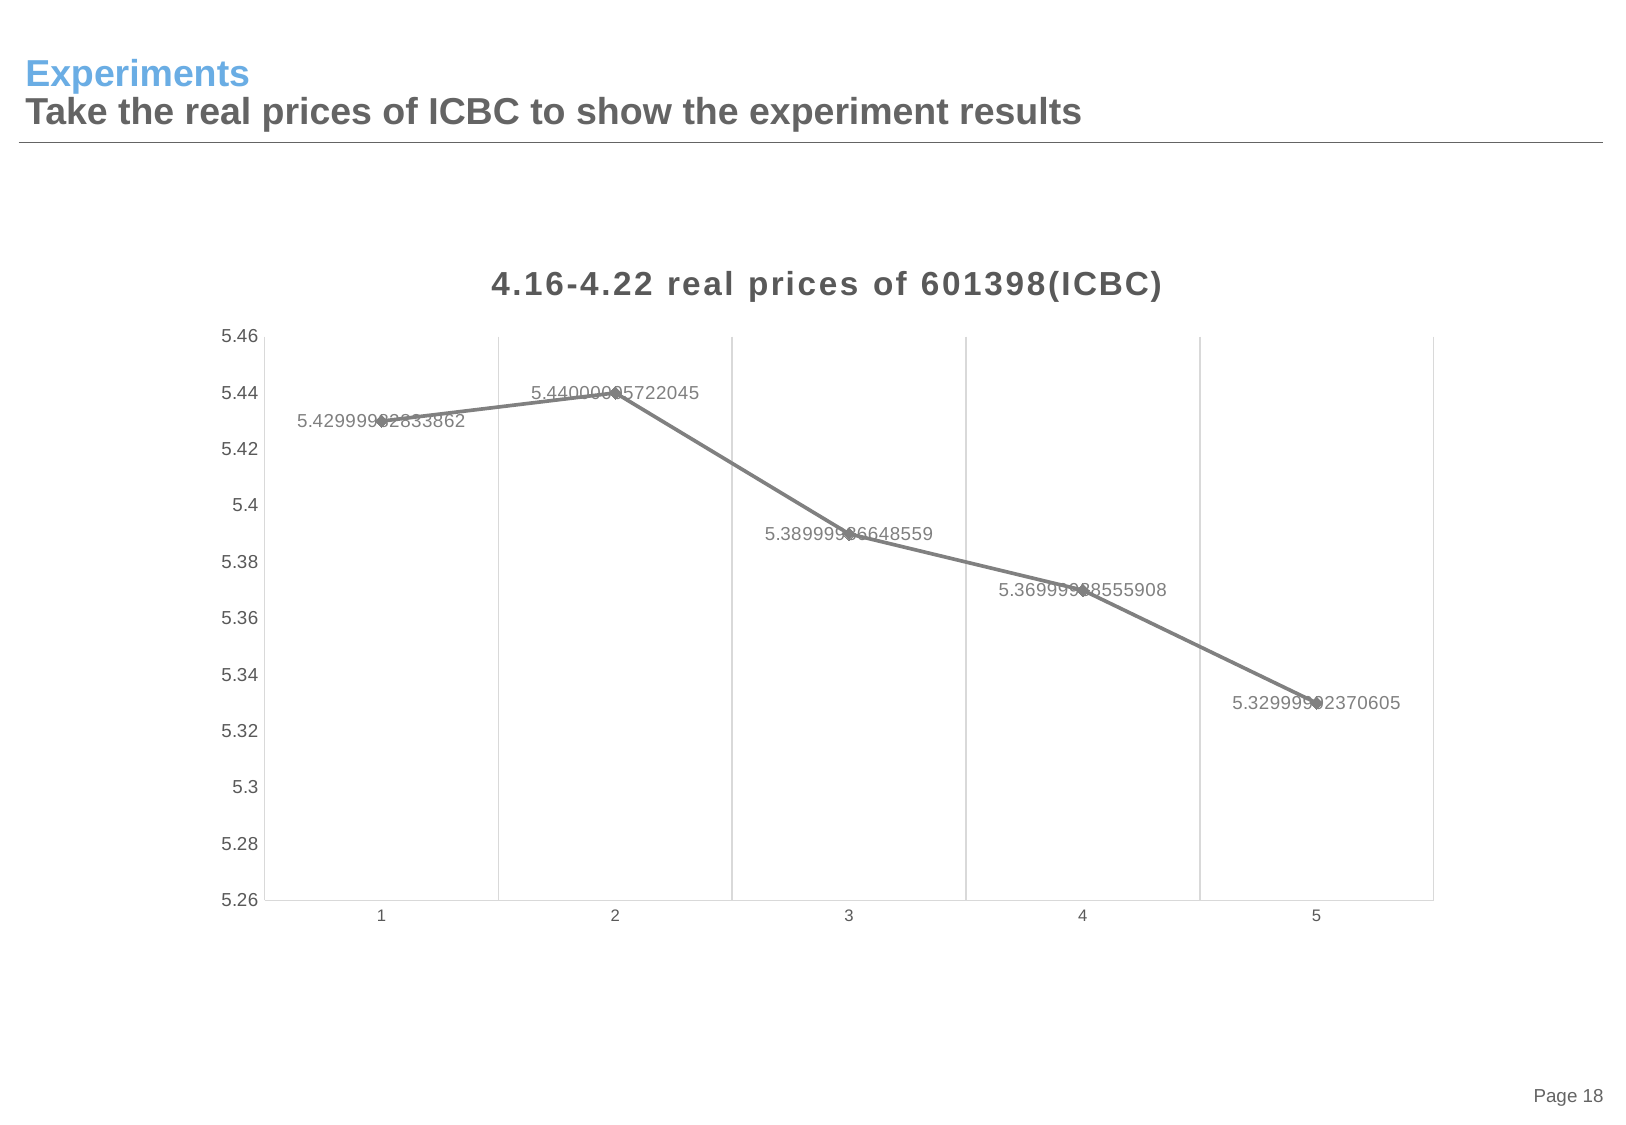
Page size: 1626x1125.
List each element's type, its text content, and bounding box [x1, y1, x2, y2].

chart [195, 233, 1459, 940]
title Experiments Take the real prices of ICBC to show the experiment results [18, 1, 1607, 133]
